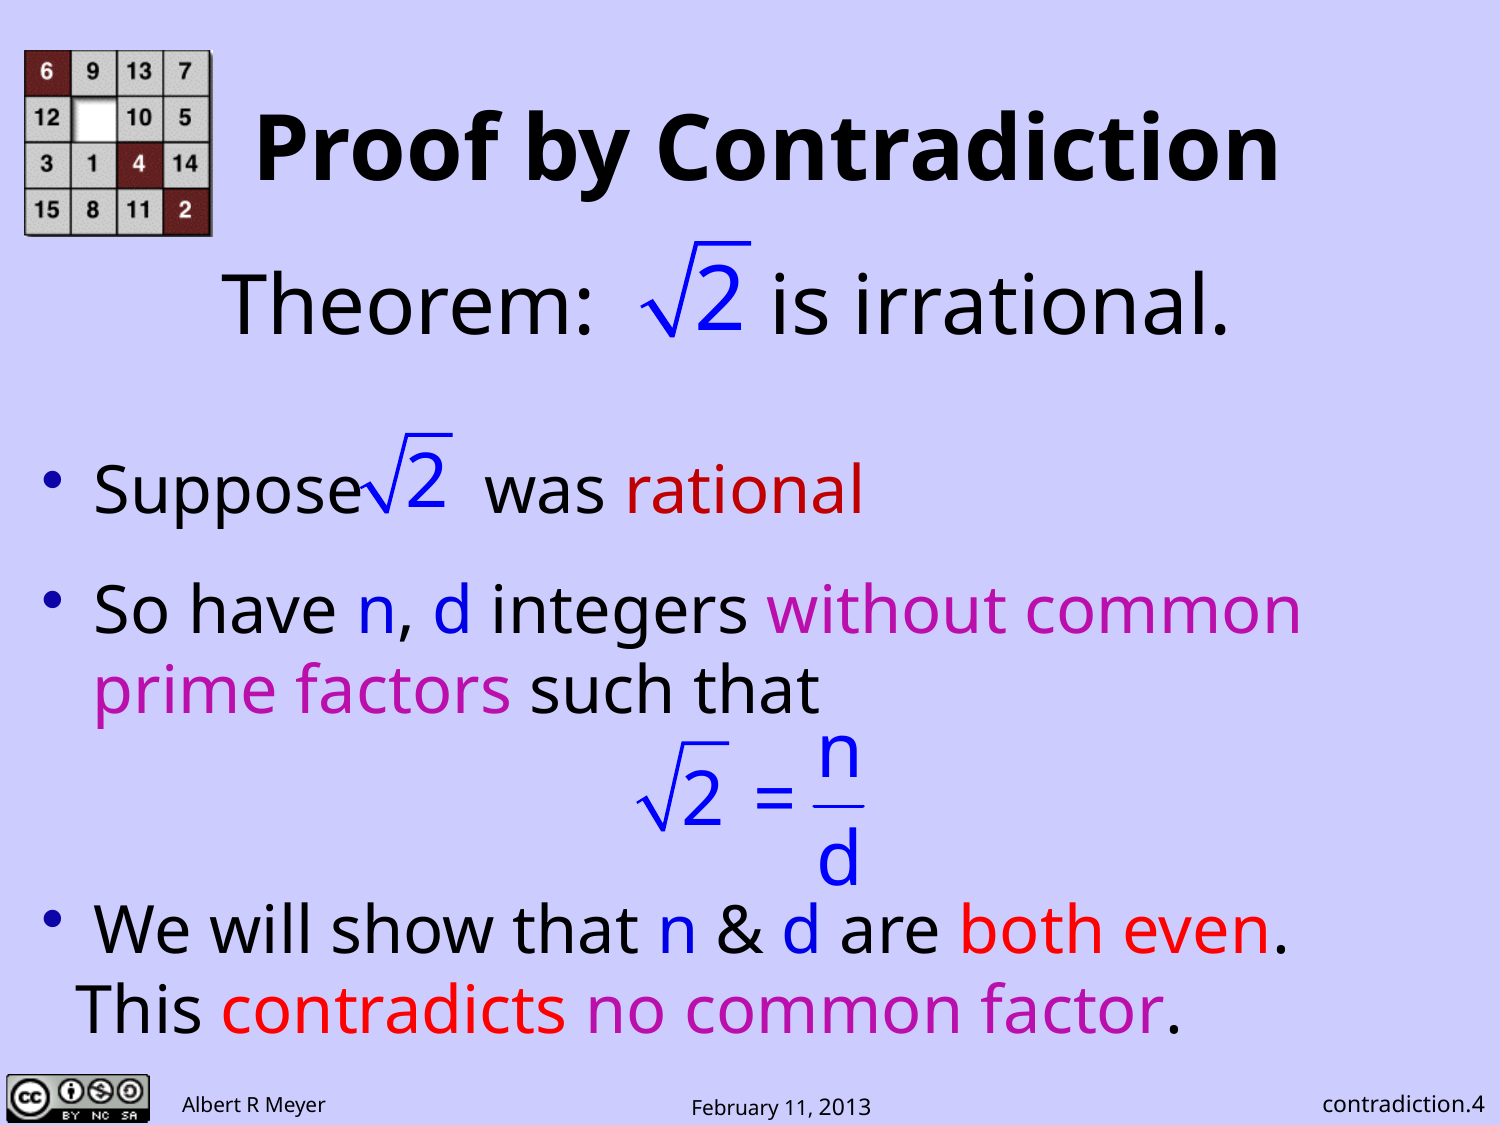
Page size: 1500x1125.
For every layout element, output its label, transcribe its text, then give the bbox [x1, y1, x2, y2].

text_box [347, 418, 468, 527]
picture [24, 50, 213, 237]
text_box Theorem: is irrational. [206, 243, 621, 359]
title Proof by Contradiction [237, 49, 1476, 238]
text_box Theorem: is irrational. [771, 243, 1285, 359]
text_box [623, 692, 877, 902]
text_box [625, 224, 769, 354]
text_box Suppose was rational So have n, d integers without common prime factors such that We will show that n & d are both even. This contradicts no common factor. [26, 399, 1432, 1055]
picture [6, 1074, 150, 1123]
slide_number contradiction.4 [1305, 1081, 1500, 1125]
